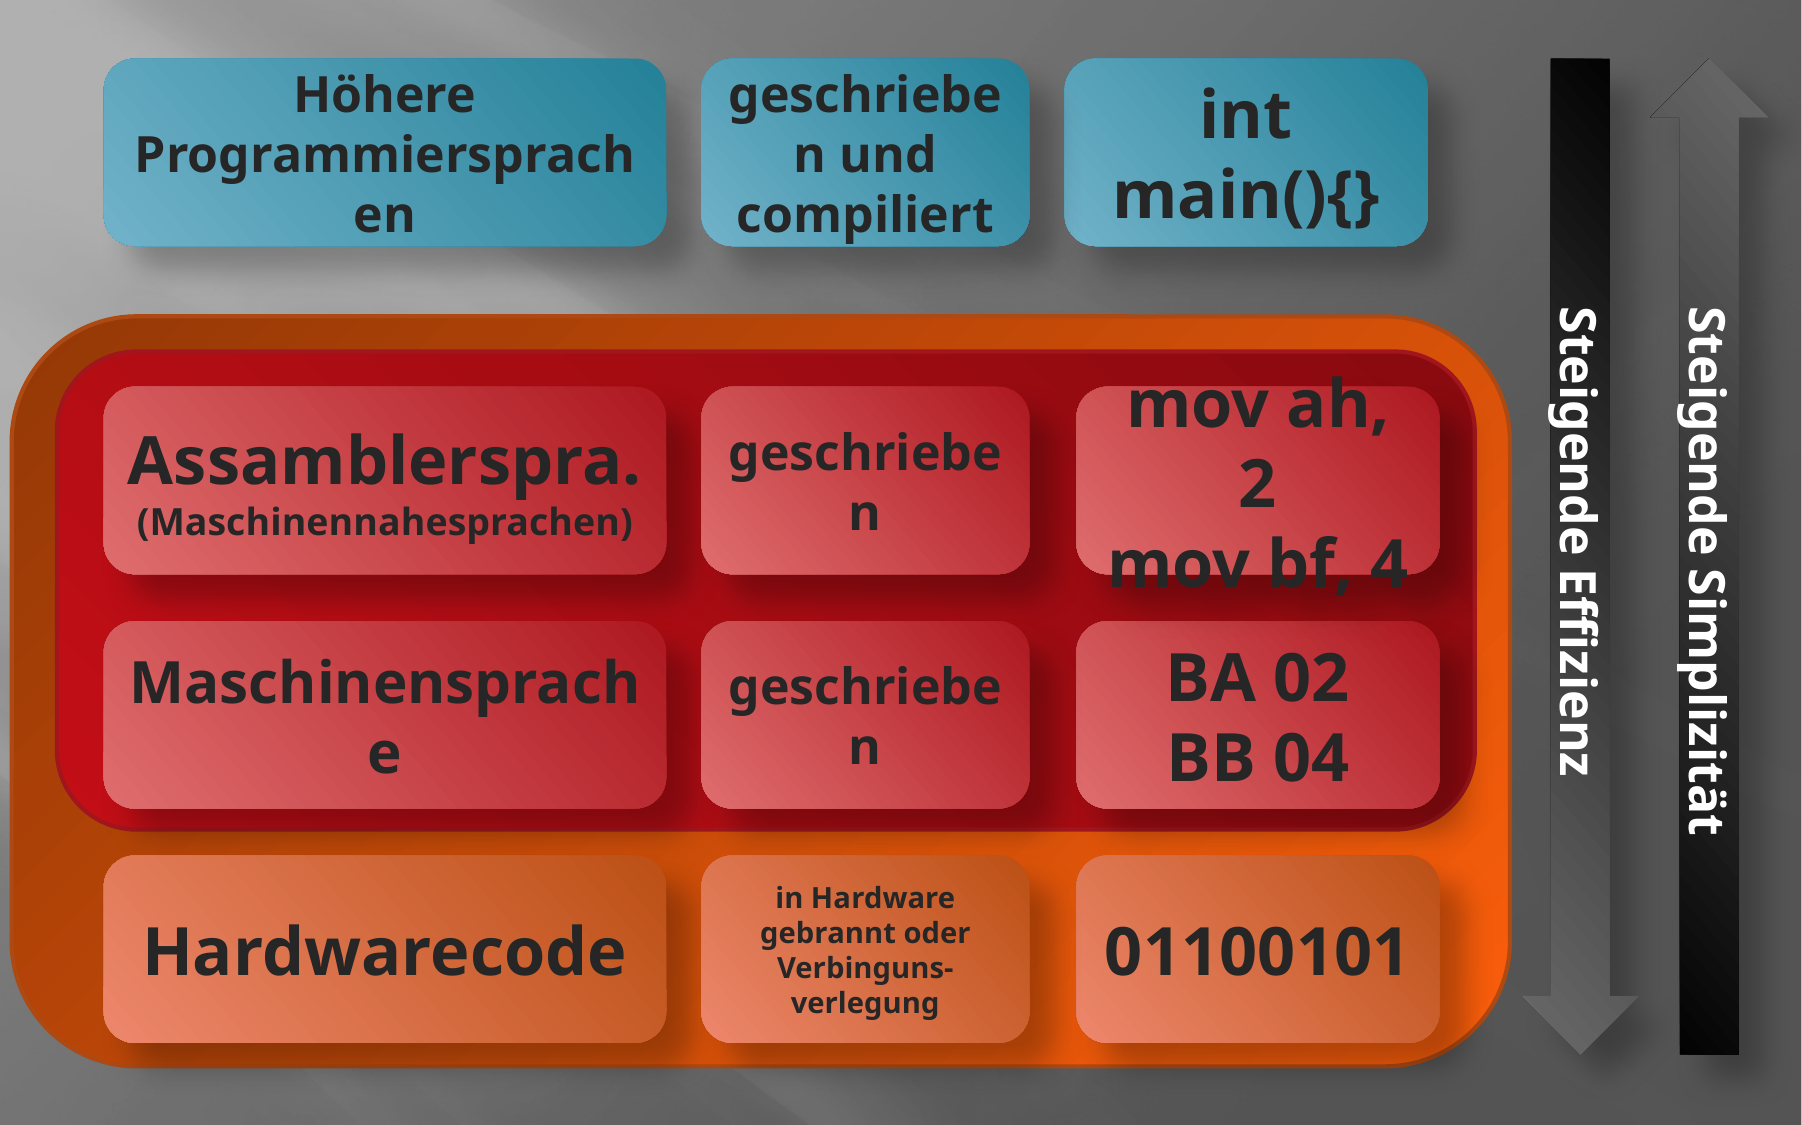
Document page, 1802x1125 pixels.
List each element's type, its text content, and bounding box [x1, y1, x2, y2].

text_box [9, 314, 1513, 1069]
text_box BA 02 BB 04 [1076, 621, 1440, 809]
text_box 01100101 [1076, 855, 1440, 1043]
text_box geschrieben und compiliert [701, 58, 1030, 247]
text_box Assamblerspra. (Maschinennahesprachen) [103, 386, 667, 575]
text_box Hardwarecode [103, 855, 667, 1043]
text_box int main(){} [1064, 58, 1428, 247]
text_box [54, 349, 1477, 832]
text_box geschrieben [701, 621, 1030, 809]
text_box geschrieben [701, 386, 1030, 575]
text_box in Hardware gebrannt oder Verbinguns-verlegung [701, 855, 1030, 1043]
text_box Höhere Programmiersprachen [103, 58, 667, 247]
text_box Steigende Effizienz [1521, 58, 1639, 1055]
text_box Steigende Simplizität [1650, 58, 1768, 1055]
text_box Maschinensprache [103, 621, 667, 809]
text_box mov ah, 2 mov bf, 4 [1076, 386, 1440, 575]
